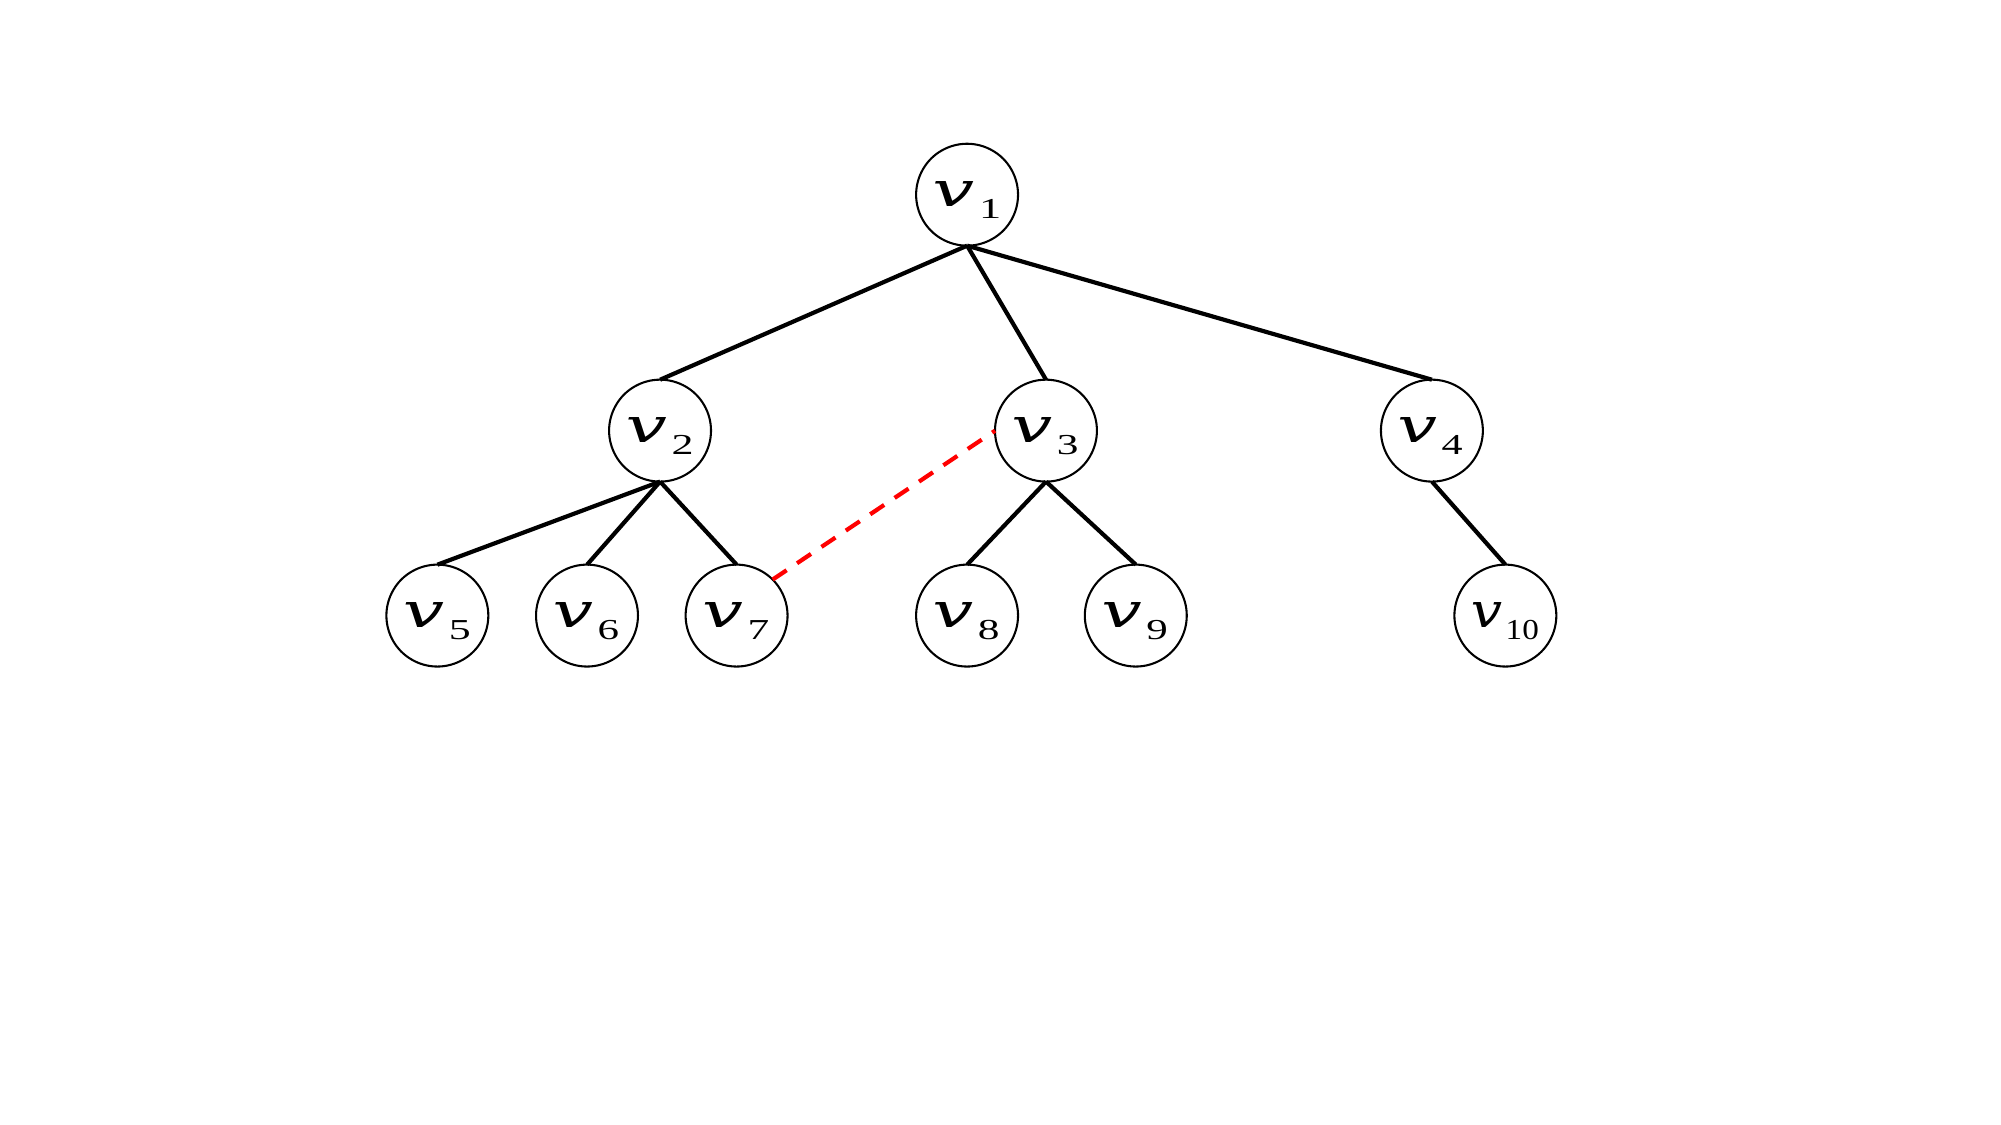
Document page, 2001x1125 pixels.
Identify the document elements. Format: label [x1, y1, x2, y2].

text_box [386, 143, 1557, 667]
